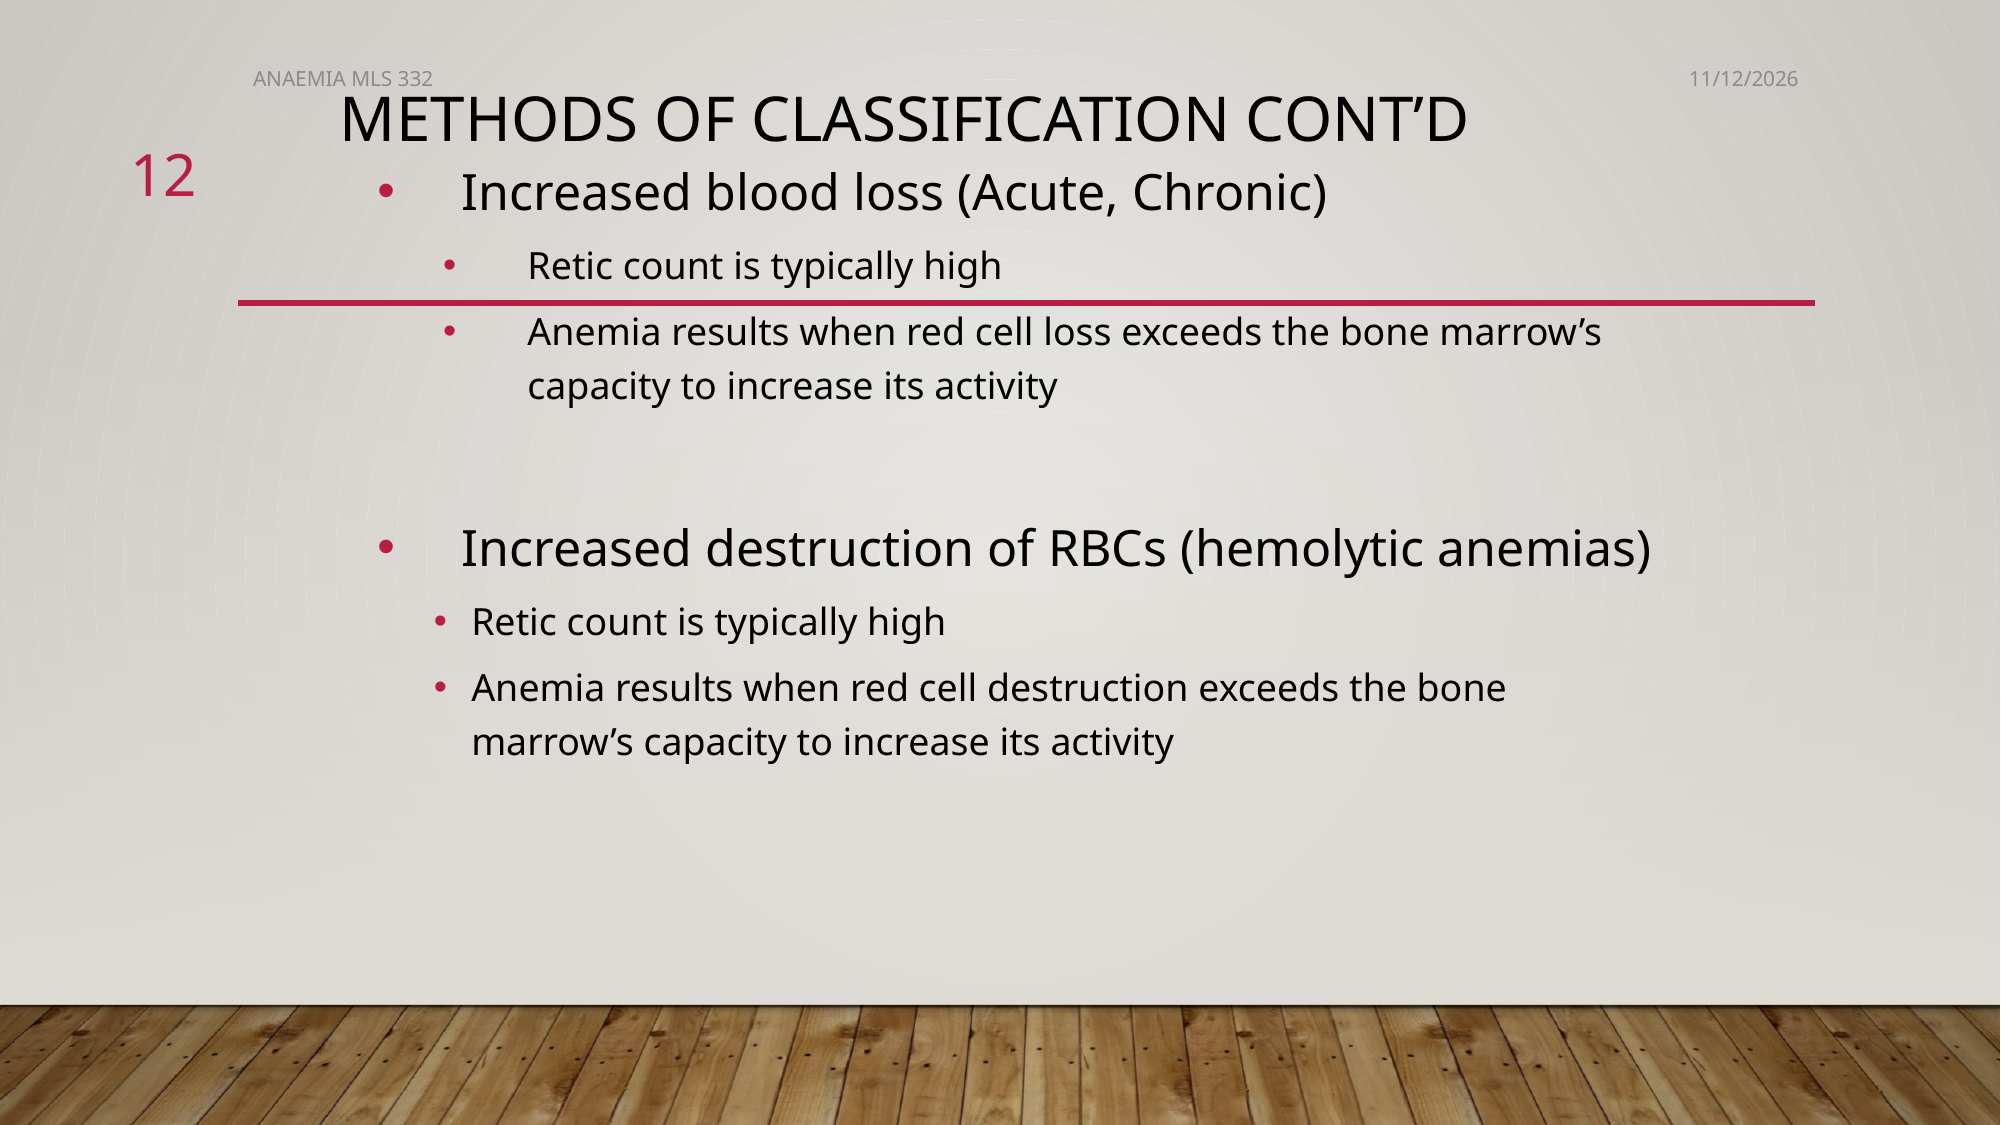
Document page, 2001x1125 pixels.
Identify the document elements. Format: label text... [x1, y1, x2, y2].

title Methods of Classification cont’d [324, 79, 1675, 163]
picture [0, 1005, 2000, 1125]
footer ANAEMIA MLS 332 [238, 54, 1213, 105]
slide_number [1239, 54, 1814, 105]
list Increased blood loss (Acute, Chronic) Retic count is typically high Anemia results when red cell loss exceeds the bone marrow’s capacity to increase its activity Increased destruction of RBCs (hemolytic anemias) Retic count is typically high Anemia results when red cell destruction exceeds the bone marrow’s capacity to increase its activity [343, 140, 1680, 1090]
slide_number 12 [78, 131, 212, 214]
